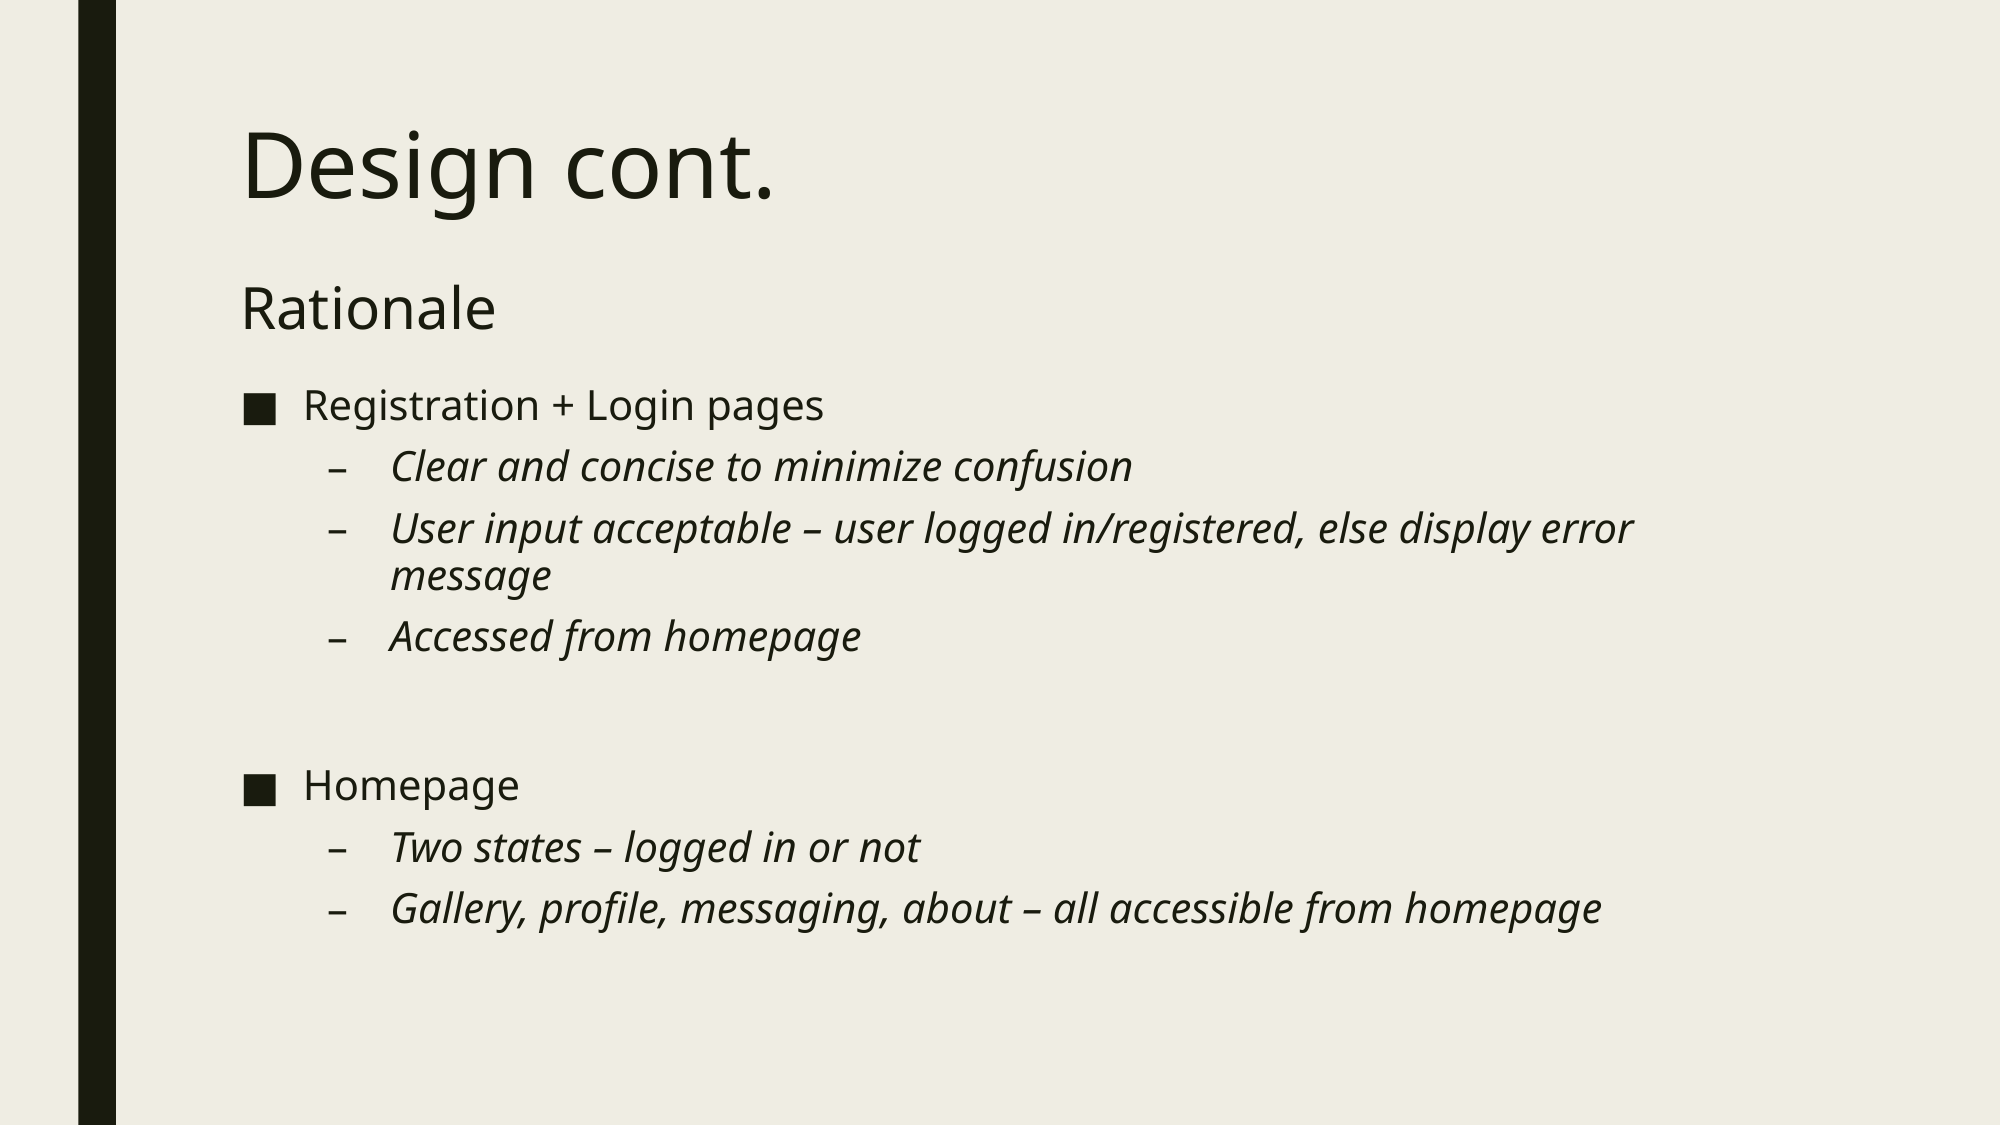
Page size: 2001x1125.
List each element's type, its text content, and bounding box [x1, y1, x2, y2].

list Registration + Login pages Clear and concise to minimize confusion User input acceptable – user logged in/registered, else display error message Accessed from homepage Homepage Two states – logged in or not Gallery, profile, messaging, about – all accessible from homepage [225, 375, 1800, 963]
title Design cont. Rationale [225, 112, 1800, 357]
